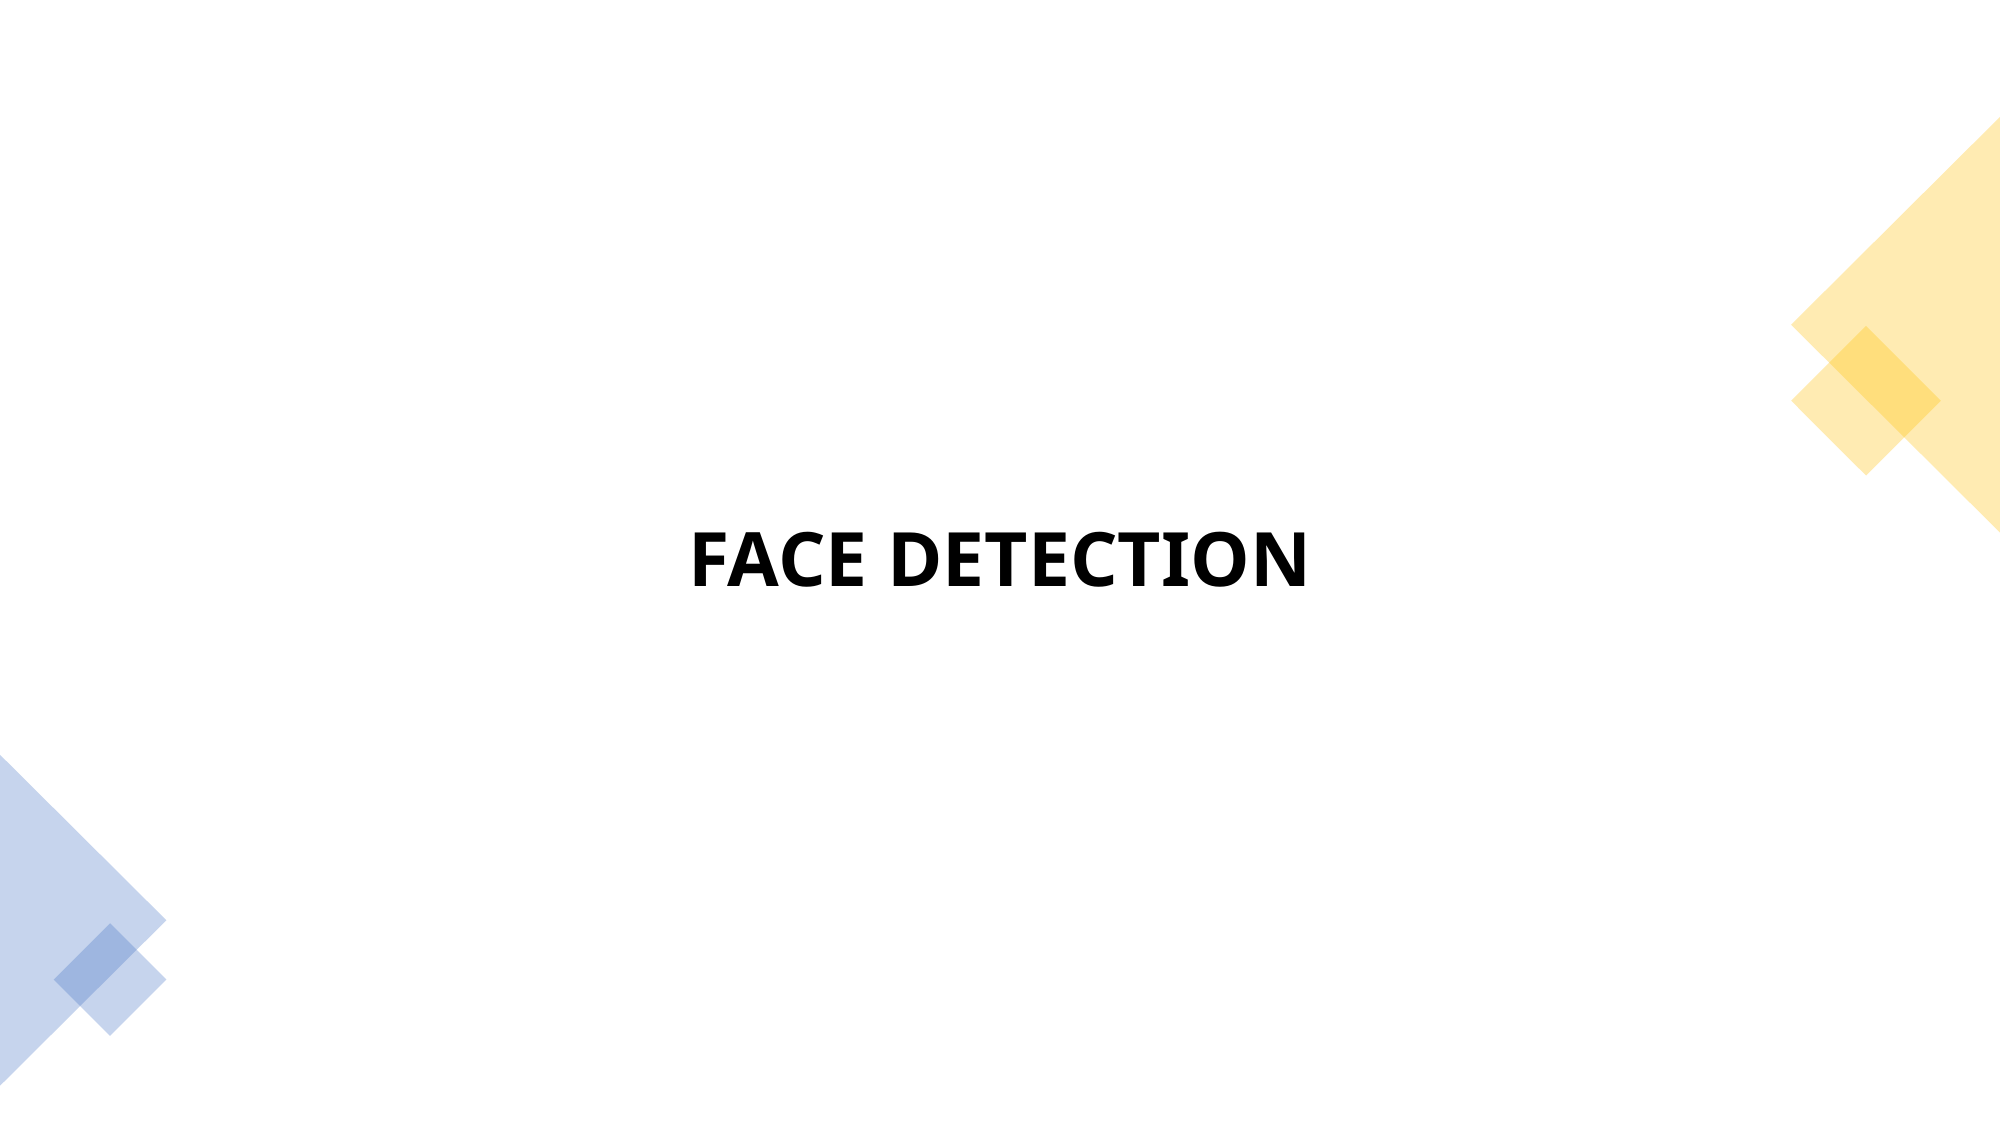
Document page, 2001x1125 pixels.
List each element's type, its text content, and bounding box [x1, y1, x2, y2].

text_box [1789, 363, 1904, 477]
text_box [0, 753, 168, 1088]
text_box [1789, 115, 2000, 535]
text_box FACE DETECTION [552, 469, 1448, 656]
text_box [0, 0, 2000, 1125]
text_box [52, 921, 168, 1038]
